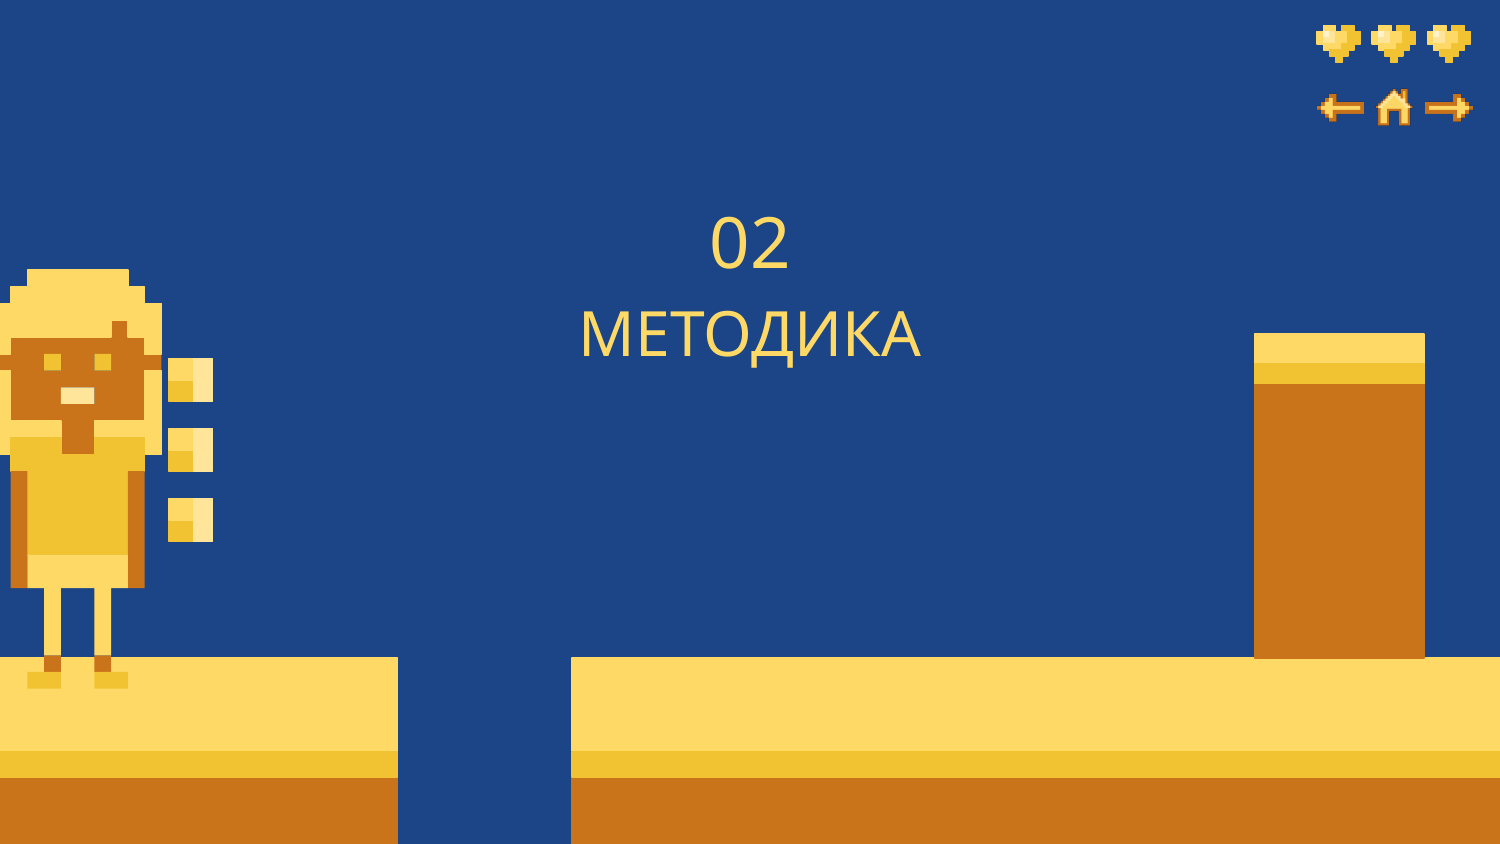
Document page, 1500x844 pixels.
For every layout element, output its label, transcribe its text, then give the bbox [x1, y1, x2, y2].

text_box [1427, 25, 1471, 63]
picture [1374, 88, 1413, 127]
picture [1425, 92, 1473, 122]
title 02 [50, 180, 1450, 299]
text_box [0, 269, 162, 689]
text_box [1316, 25, 1361, 63]
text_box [1371, 25, 1416, 63]
text_box МЕТОДИКА [218, 262, 1281, 401]
picture [1316, 92, 1364, 122]
